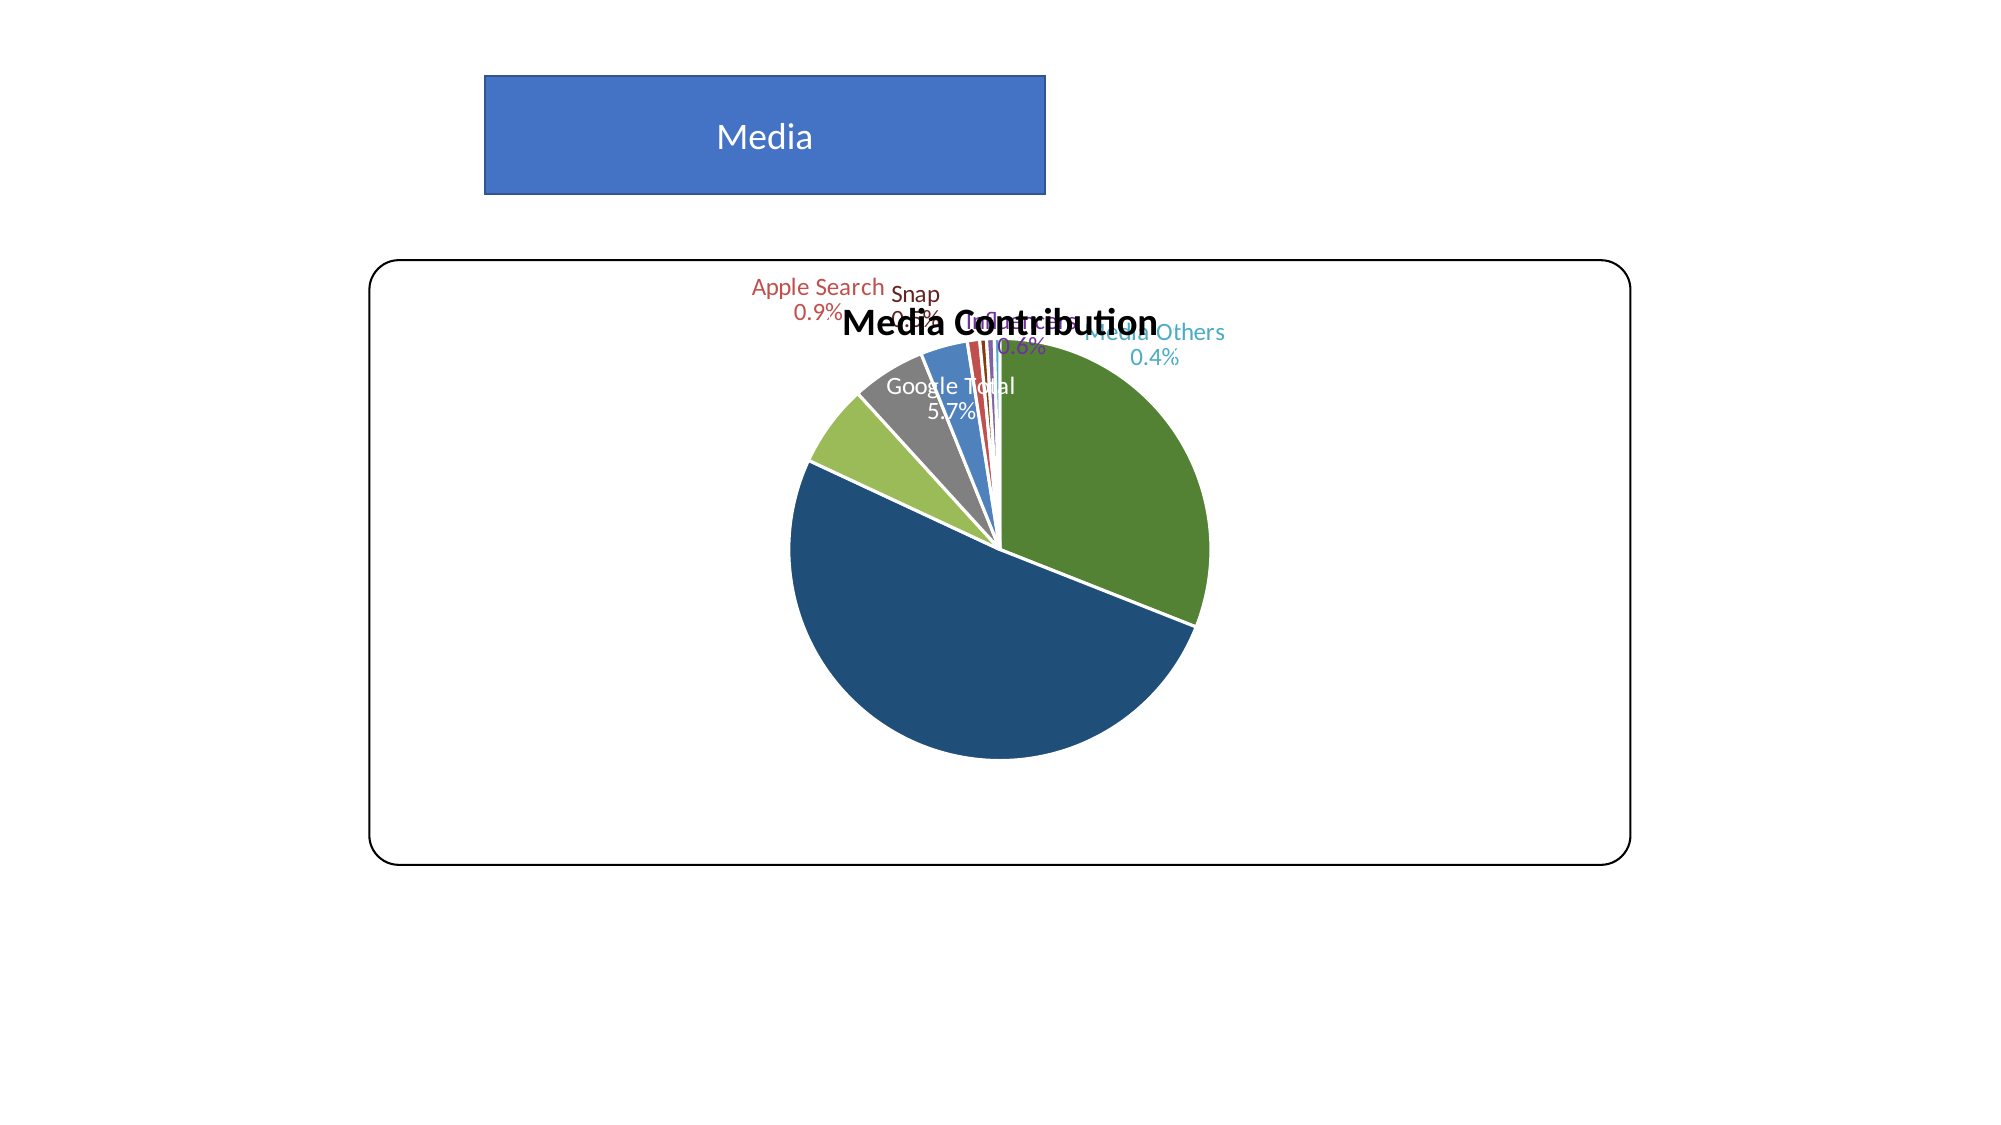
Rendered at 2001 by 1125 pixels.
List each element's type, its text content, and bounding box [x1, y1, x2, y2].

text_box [349, 260, 1650, 865]
text_box Media [484, 75, 1046, 195]
